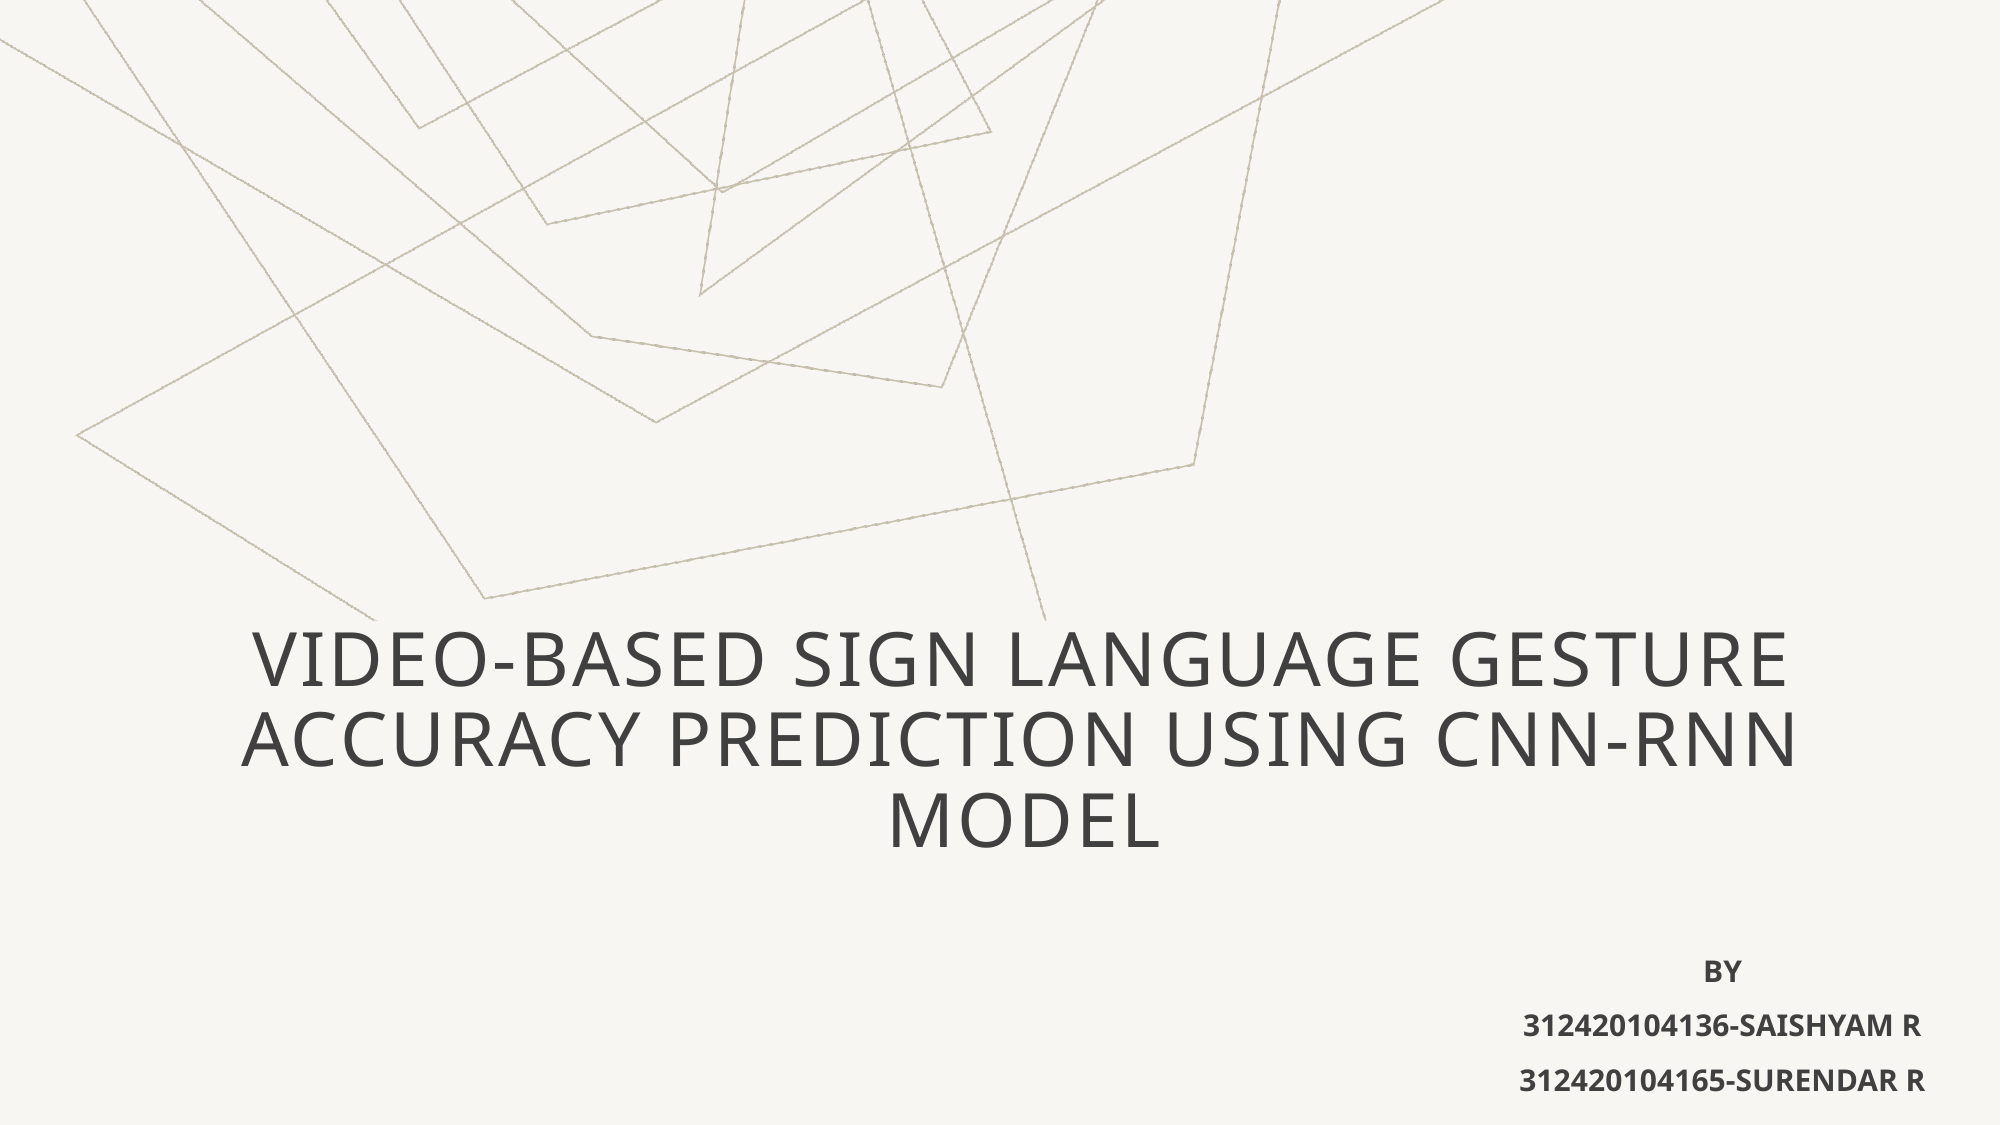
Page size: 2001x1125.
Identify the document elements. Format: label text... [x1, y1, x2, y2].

subtitle BY 312420104136-SAISHYAM R 312420104165-SURENDAR R [1480, 944, 1965, 1106]
picture [0, 0, 1557, 830]
title Video-Based Sign Language Gesture Accuracy Prediction using CNN-RNN Model [201, 620, 1845, 872]
